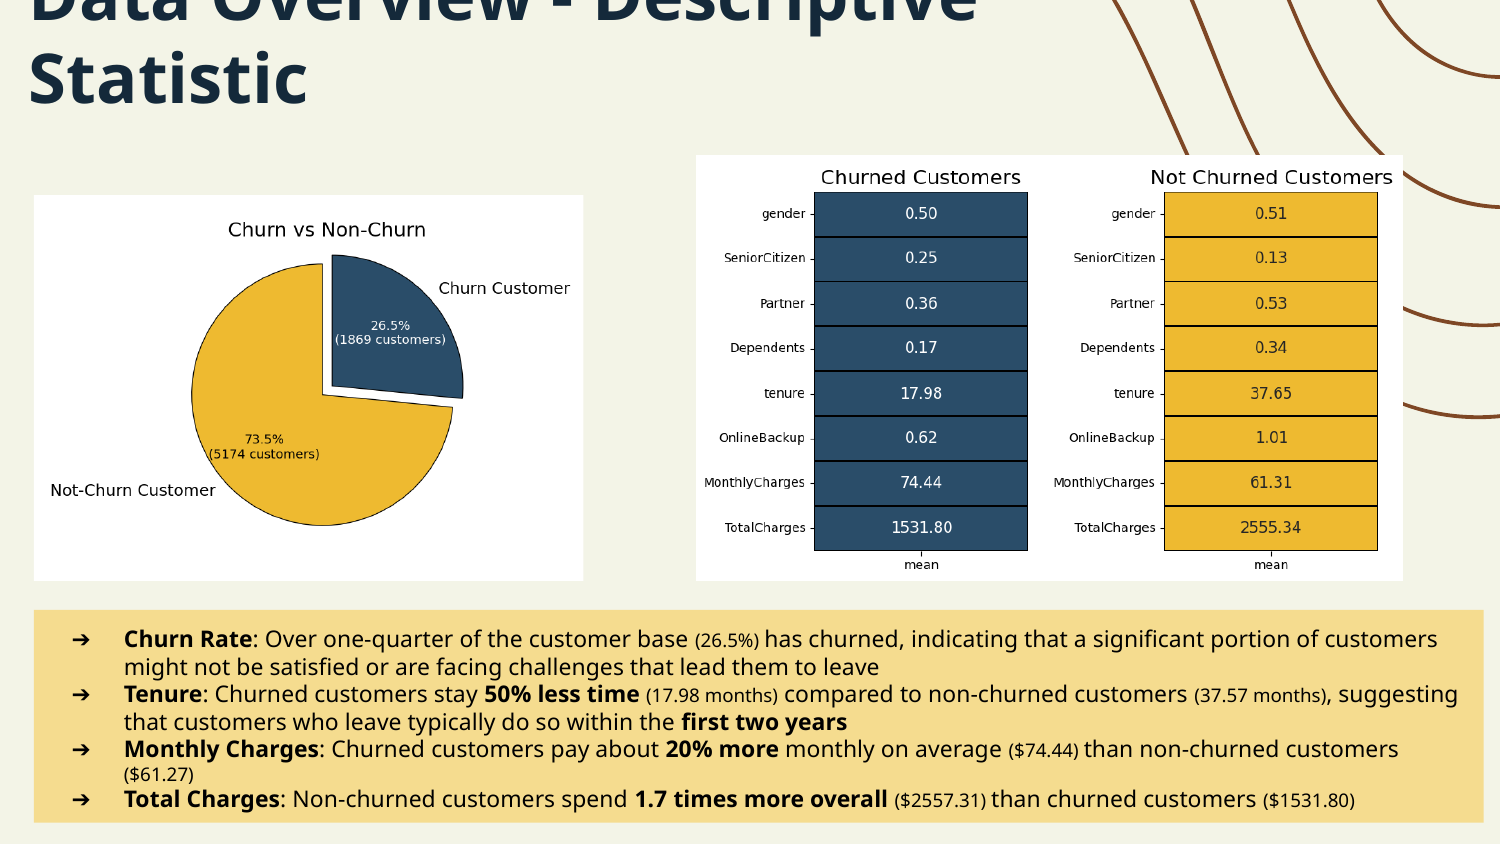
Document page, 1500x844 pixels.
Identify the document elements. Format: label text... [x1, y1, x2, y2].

picture [33, 194, 584, 581]
text_box Churn Rate: Over one-quarter of the customer base (26.5%) has churned, indicating that a significant portion of customers might not be satisfied or are facing challenges that lead them to leave Tenure: Churned customers stay 50% less time (17.98 months) compared to non-churned customers (37.57 months), suggesting that customers who leave typically do so within the first two years Monthly Charges: Churned customers pay about 20% more monthly on average ($74.44) than non-churned customers ($61.27) Total Charges: Non-churned customers spend 1.7 times more overall ($2557.31) than churned customers ($1531.80) [33, 609, 1484, 823]
picture [695, 155, 1404, 581]
title Data Overview - Descriptive Statistic [14, 25, 1183, 132]
